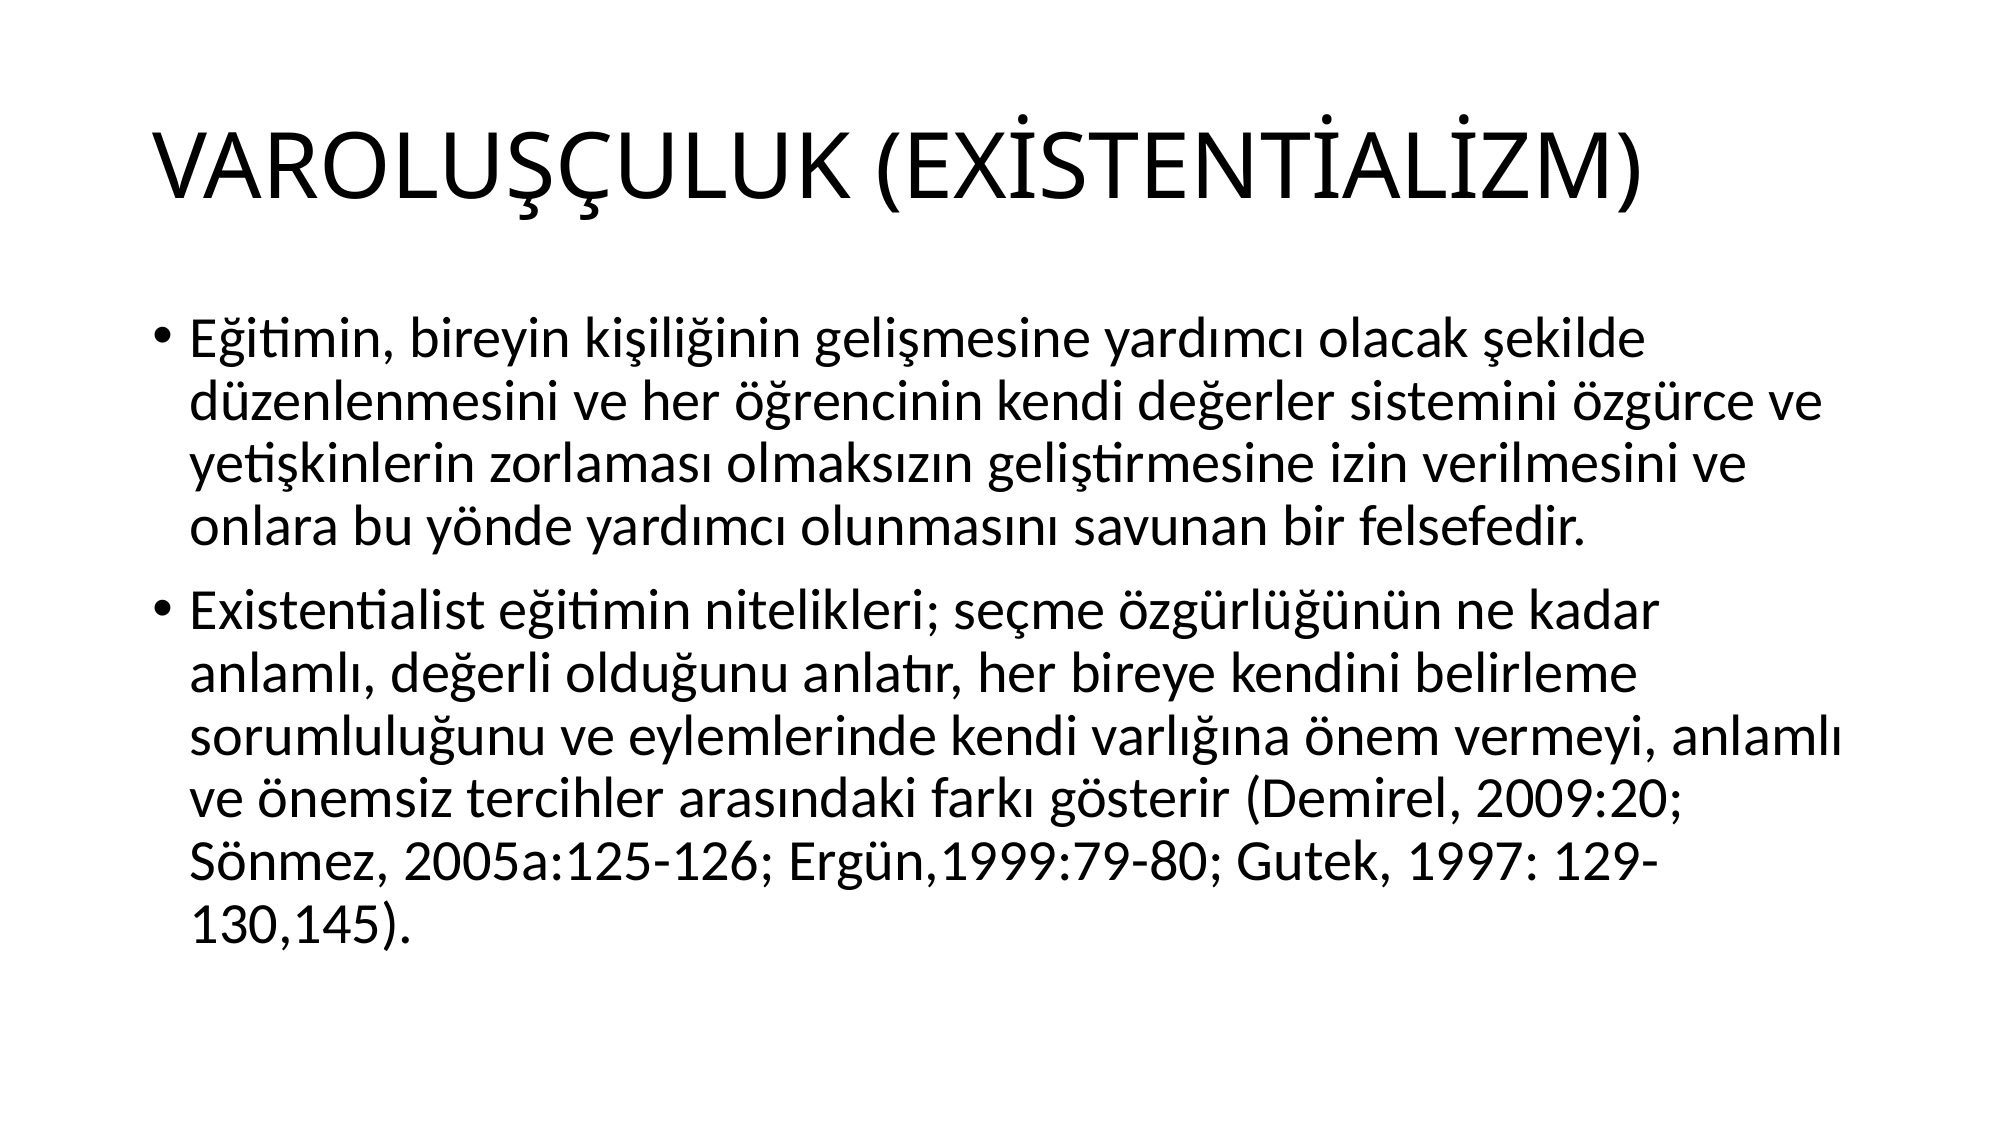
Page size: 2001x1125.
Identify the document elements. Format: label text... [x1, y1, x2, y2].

list Eğitimin, bireyin kişiliğinin gelişmesine yardımcı olacak şekilde düzenlenmesini ve her öğrencinin kendi değerler sistemini özgürce ve yetişkinlerin zorlaması olmaksızın geliştirmesine izin verilmesini ve onlara bu yönde yardımcı olunmasını savunan bir felsefedir. Existentialist eğitimin nitelikleri; seçme özgürlüğünün ne kadar anlamlı, değerli olduğunu anlatır, her bireye kendini belirleme sorumluluğunu ve eylemlerinde kendi varlığına önem vermeyi, anlamlı ve önemsiz tercihler arasındaki farkı gösterir (Demirel, 2009:20; Sönmez, 2005a:125-126; Ergün,1999:79-80; Gutek, 1997: 129-130,145). [137, 299, 1863, 1014]
title VAROLUŞÇULUK (EXİSTENTİALİZM) [137, 59, 1863, 278]
